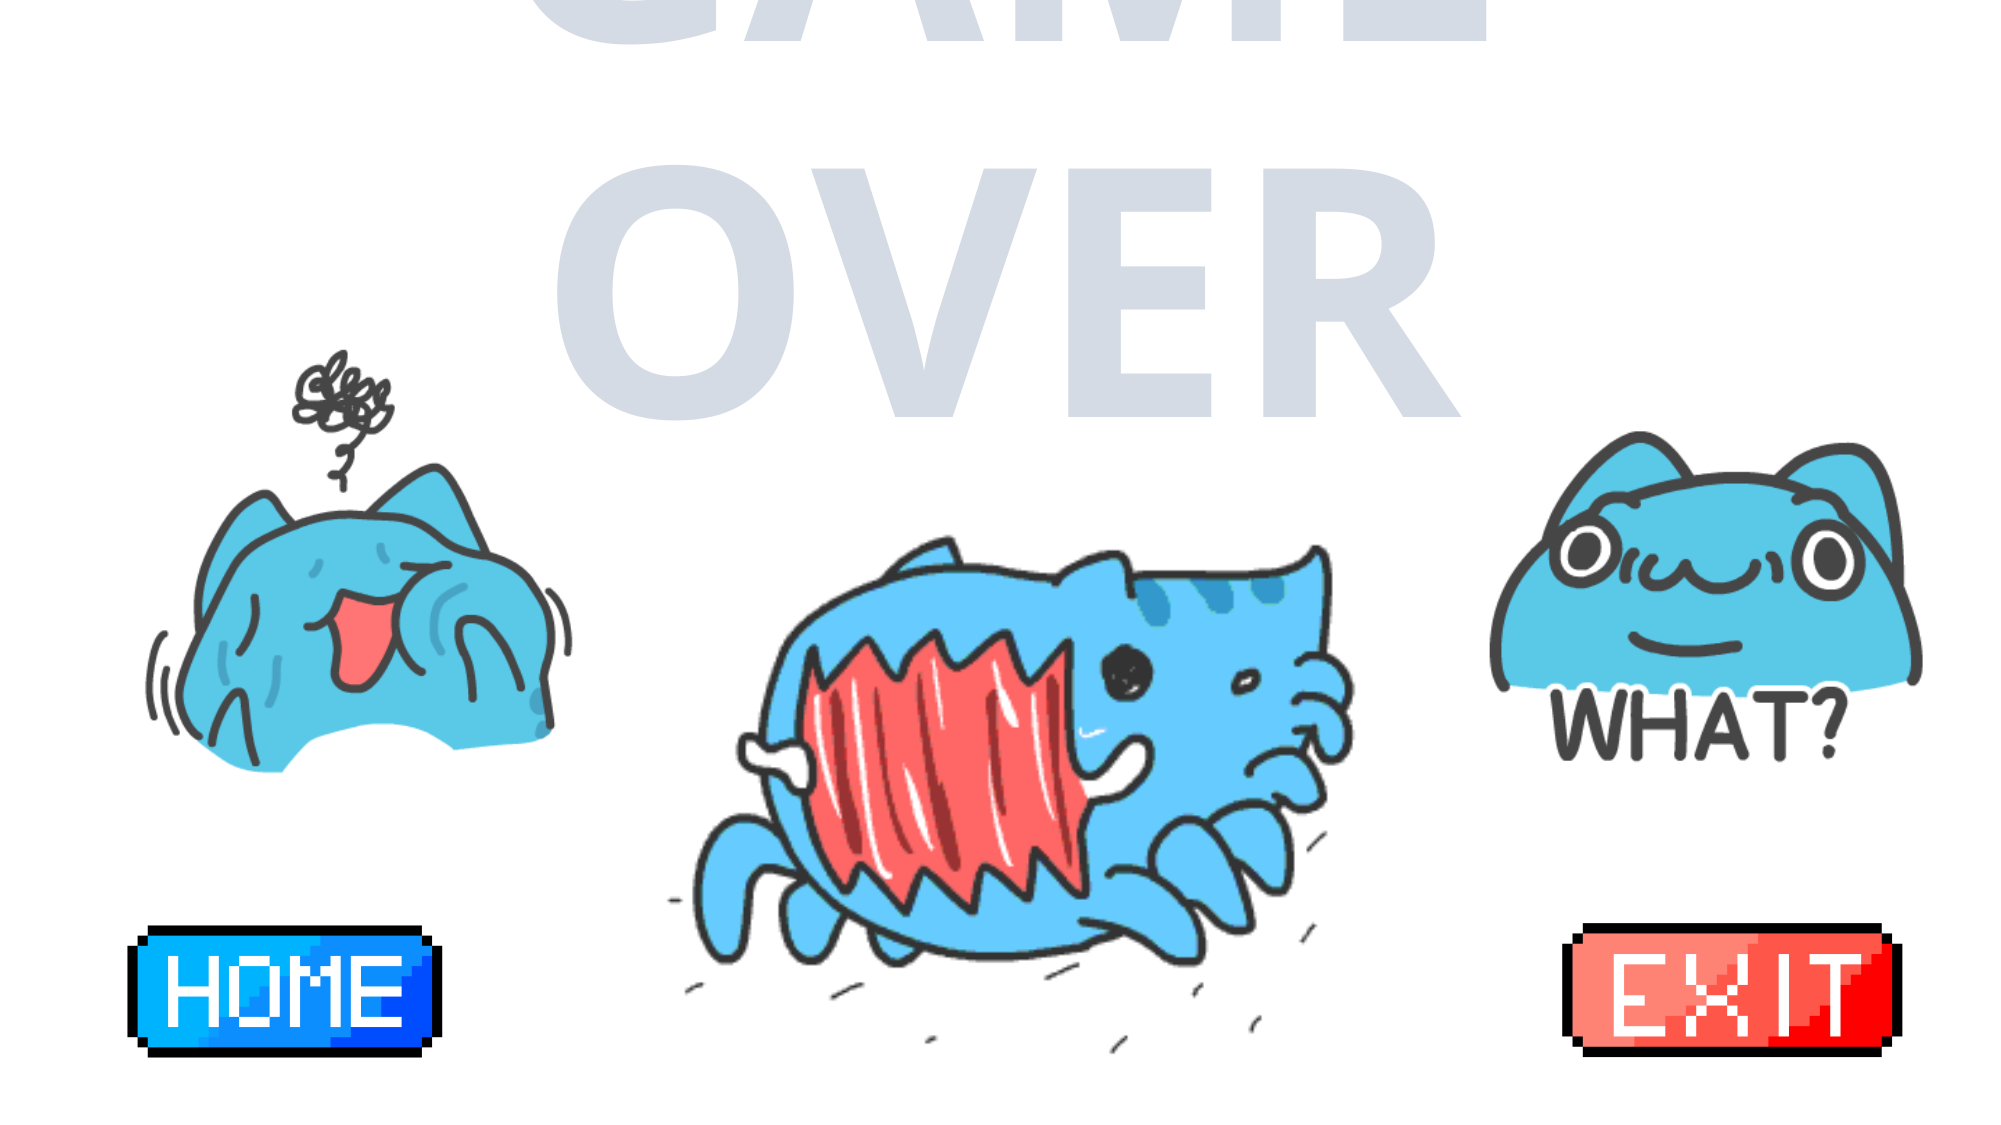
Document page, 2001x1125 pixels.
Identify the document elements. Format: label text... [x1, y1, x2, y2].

title GAME OVER [249, 108, 1750, 497]
picture [96, 894, 493, 1089]
picture [50, 296, 1994, 1125]
